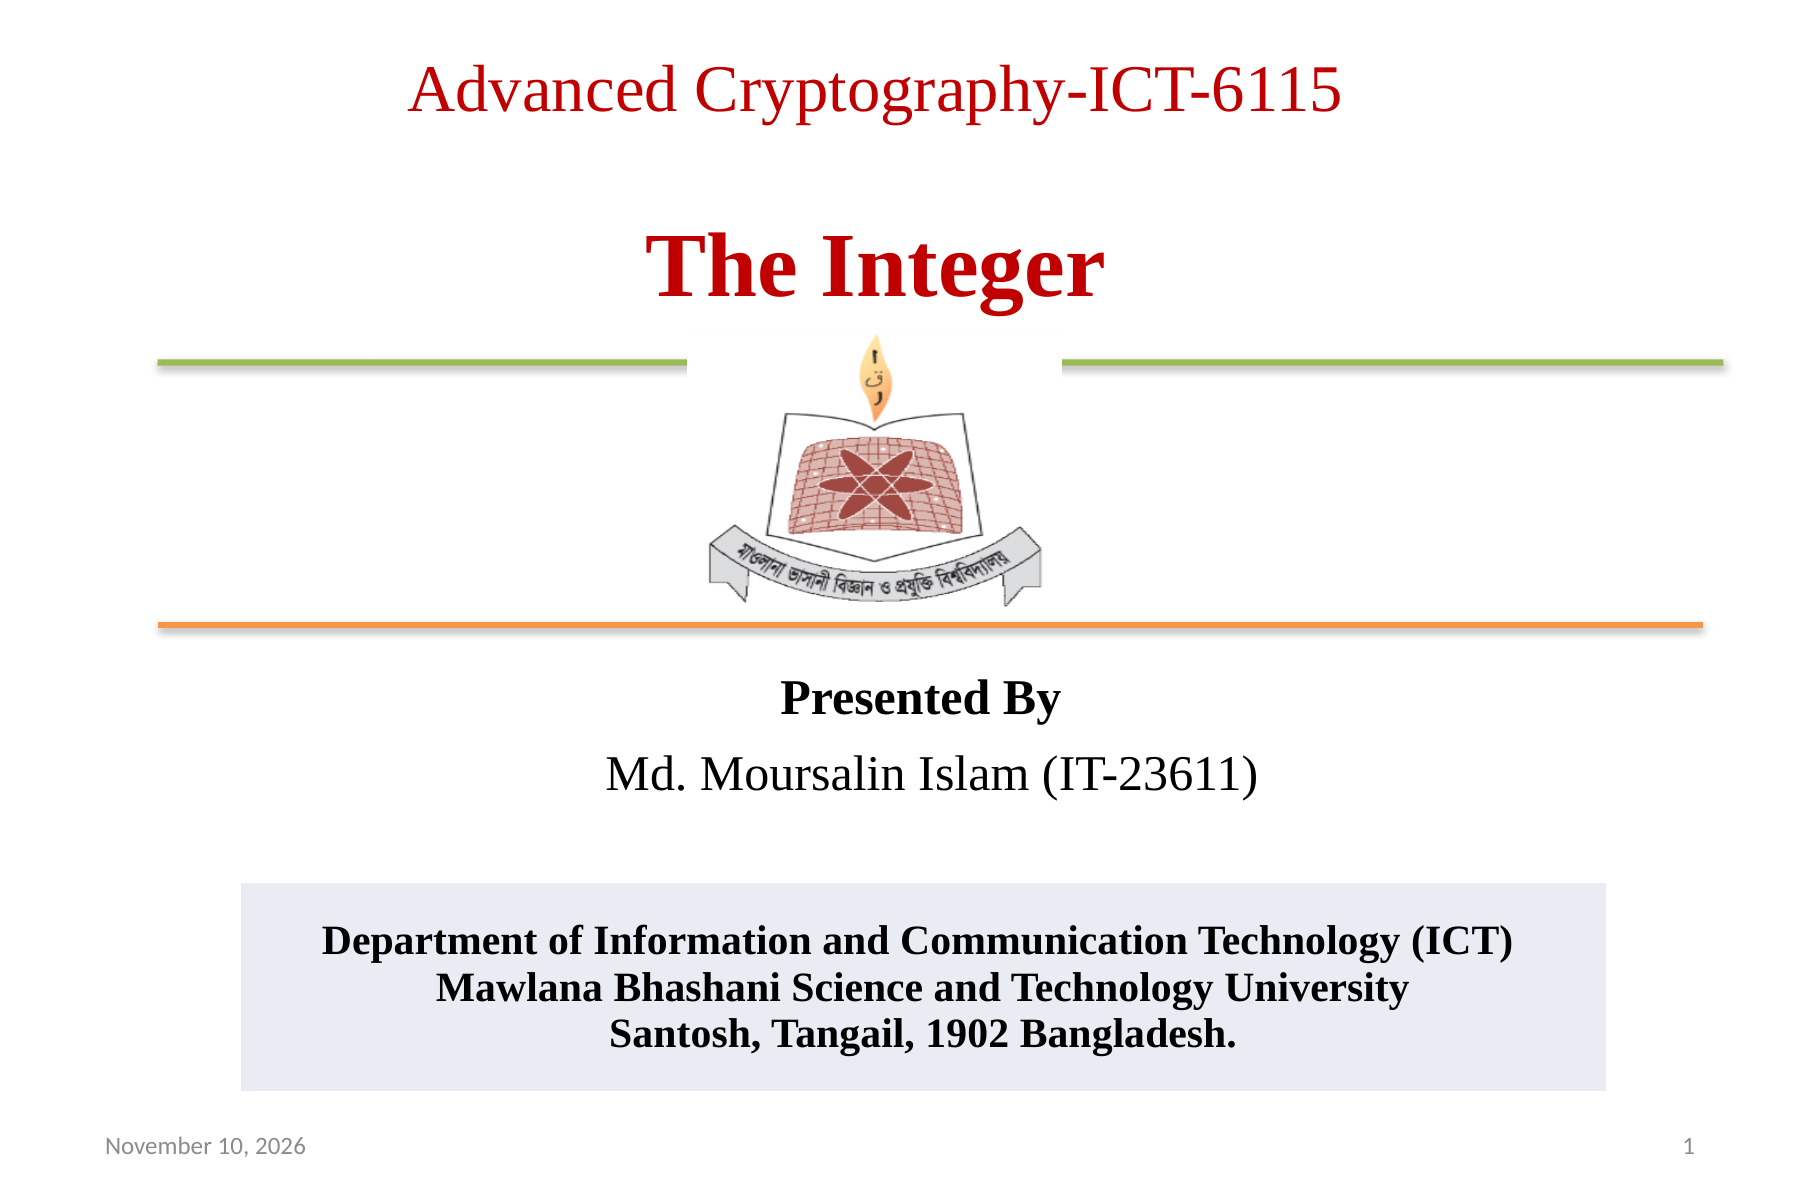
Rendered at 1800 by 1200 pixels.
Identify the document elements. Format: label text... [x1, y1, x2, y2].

text_box [1067, 359, 1724, 366]
text_box [157, 359, 682, 366]
table_header Department of Information and Communication Technology (ICT) Mawlana Bhashani Science and Technology University Santosh, Tangail, 1902 Bangladesh. [241, 883, 1606, 1091]
table_cell Md. Moursalin Islam (IT-23611) [587, 738, 1290, 858]
picture [687, 332, 1062, 613]
table_header [285, 652, 852, 727]
text_box Advanced Cryptography-ICT-6115 The Integer [30, 37, 1722, 323]
table_cell [285, 727, 852, 866]
table_header Presented By [587, 662, 1290, 738]
slide_number 1 [1290, 1112, 1710, 1177]
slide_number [90, 1112, 510, 1177]
